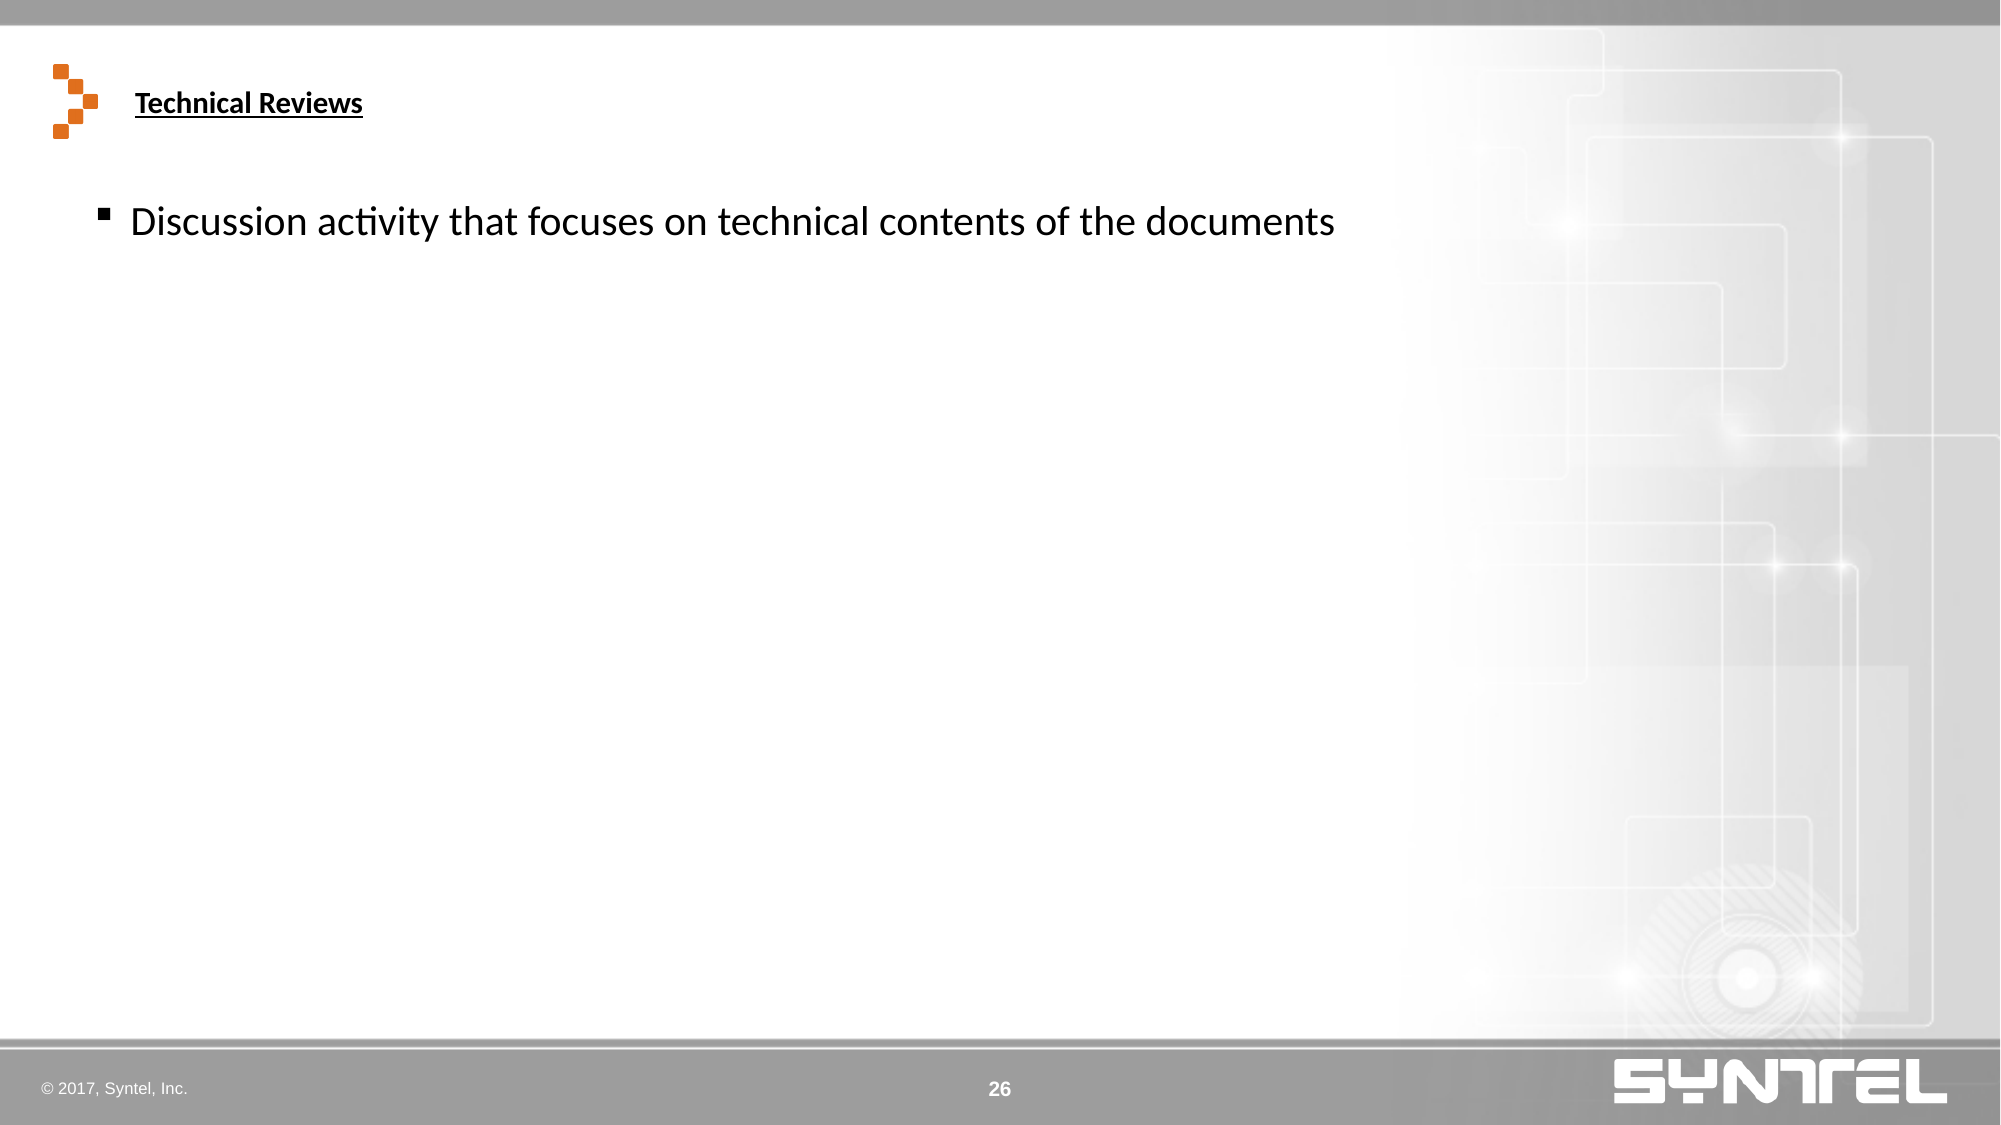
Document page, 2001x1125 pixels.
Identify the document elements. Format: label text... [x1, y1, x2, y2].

title Technical Reviews [120, 43, 1949, 160]
picture [0, 0, 2001, 1125]
list Discussion activity that focuses on technical contents of the documents [40, 186, 1948, 1006]
